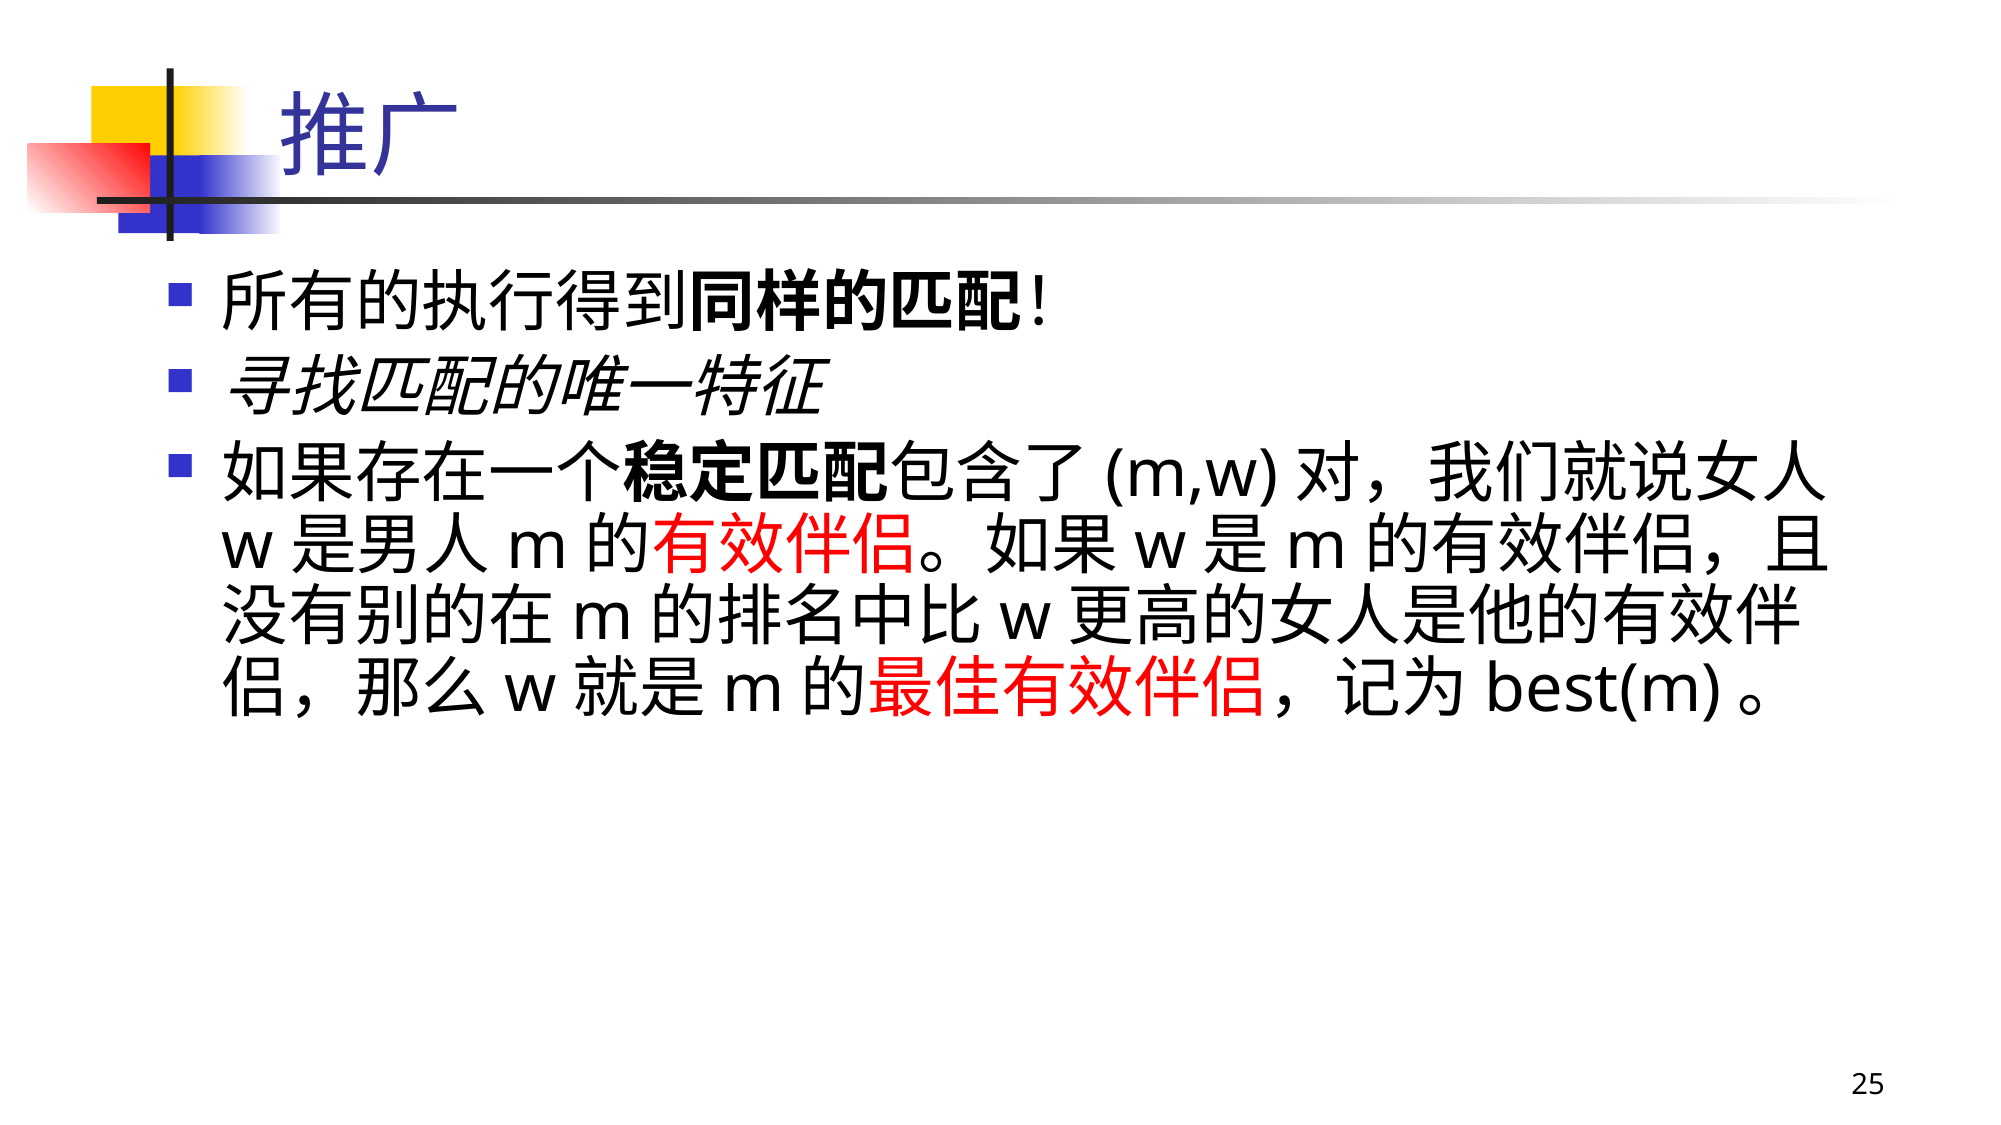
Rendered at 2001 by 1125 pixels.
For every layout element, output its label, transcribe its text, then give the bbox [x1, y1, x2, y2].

title 推广 [263, 7, 1968, 195]
list 所有的执行得到同样的匹配！ 寻找匹配的唯一特征 如果存在一个稳定匹配包含了(m,w)对，我们就说女人w是男人m的有效伴侣。如果w是m的有效伴侣，且没有别的在m的排名中比w更高的女人是他的有效伴侣，那么w就是m的最佳有效伴侣，记为best(m)。 [150, 260, 1851, 936]
slide_number 25 [1483, 1037, 1900, 1113]
